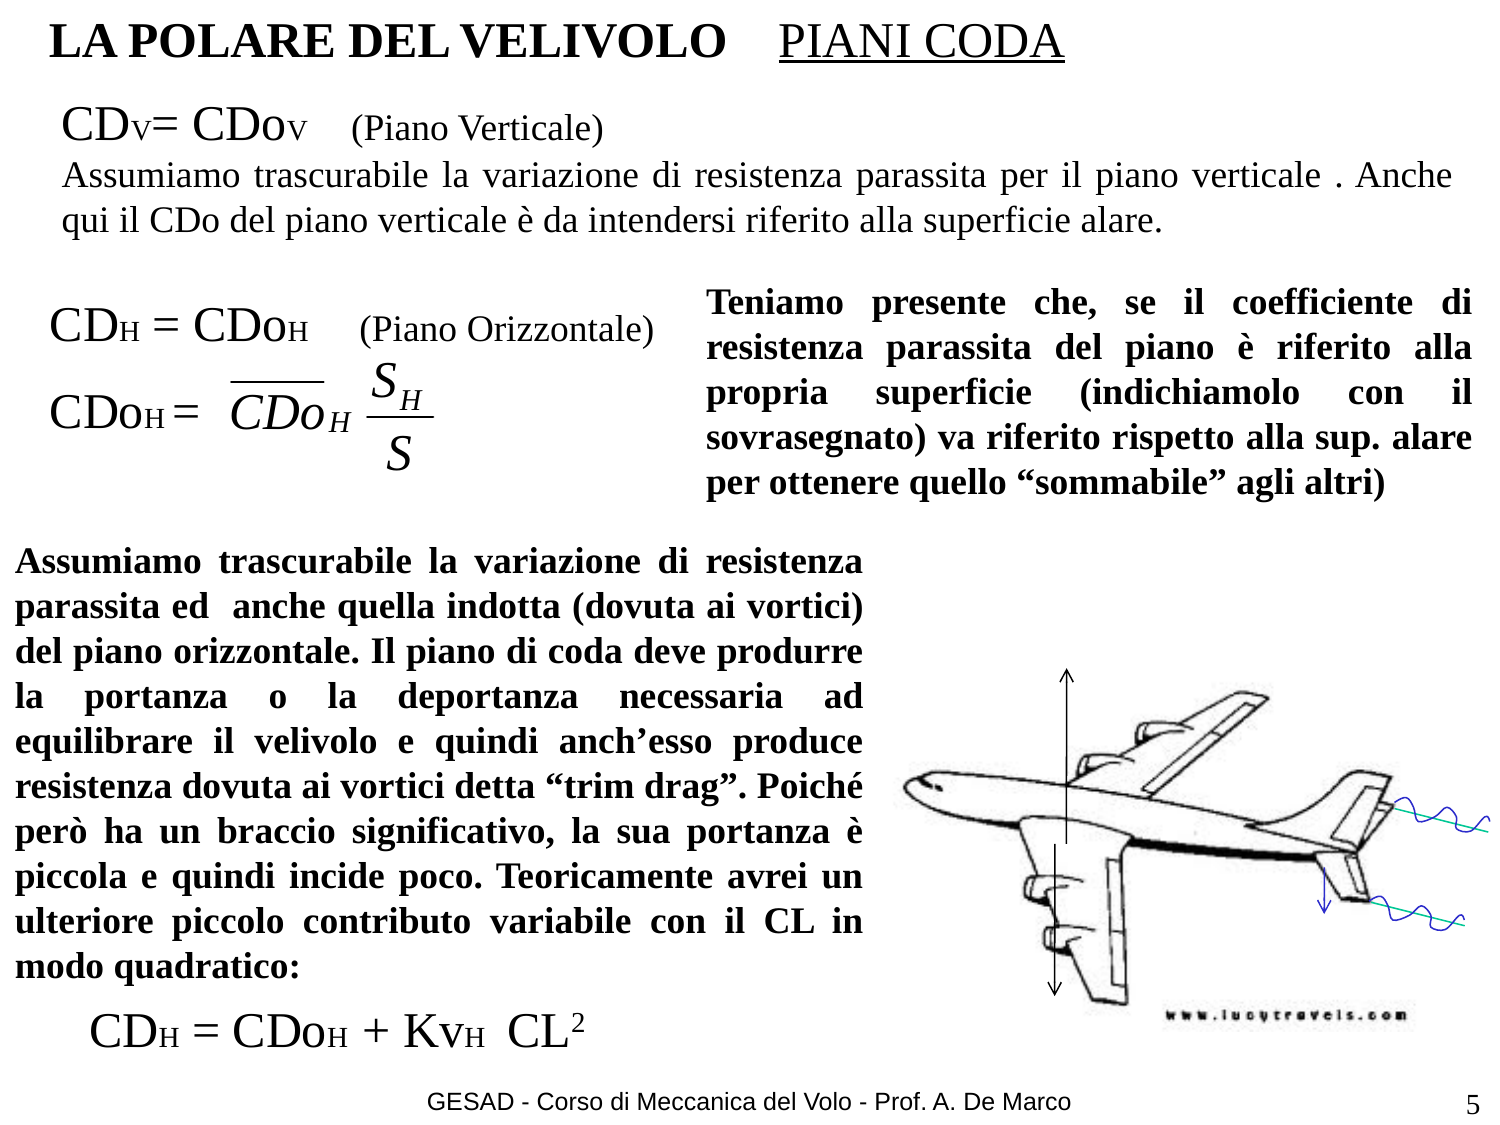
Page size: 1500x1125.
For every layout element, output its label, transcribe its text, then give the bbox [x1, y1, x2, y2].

text_box PIANI CODA [763, 0, 1081, 75]
text_box CDH = CDoH (Piano Orizzontale) [35, 284, 691, 360]
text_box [1394, 808, 1489, 833]
footer GESAD - Corso di Meccanica del Volo - Prof. A. De Marco [300, 1077, 1200, 1125]
picture [878, 667, 1421, 1032]
slide_number 5 [1200, 1077, 1496, 1102]
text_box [1370, 902, 1466, 927]
text_box Teniamo presente che, se il coefficiente di resistenza parassita del piano è riferito alla propria superficie (indichiamolo con il sovrasegnato) va riferito rispetto alla sup. alare per ottenere quello “sommabile” agli altri) [691, 269, 1489, 510]
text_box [222, 347, 444, 482]
text_box Assumiamo trascurabile la variazione di resistenza parassita ed anche quella indotta (dovuta ai vortici) del piano orizzontale. Il piano di coda deve produrre la portanza o la deportanza necessaria ad equilibrare il velivolo e quindi anch’esso produce resistenza dovuta ai vortici detta “trim drag”. Poiché però ha un braccio significativo, la sua portanza è piccola e quindi incide poco. Teoricamente avrei un ulteriore piccolo contributo variabile con il CL in modo quadratico: [0, 528, 879, 994]
text_box LA POLARE DEL VELIVOLO [33, 0, 743, 75]
text_box CDV= CDoV (Piano Verticale) Assumiamo trascurabile la variazione di resistenza parassita per il piano verticale . Anche qui il CDo del piano verticale è da intendersi riferito alla superficie alare. [46, 82, 1471, 248]
text_box CDoH = [35, 371, 217, 446]
text_box CDH = CDoH + KvH CL2 [74, 990, 601, 1066]
